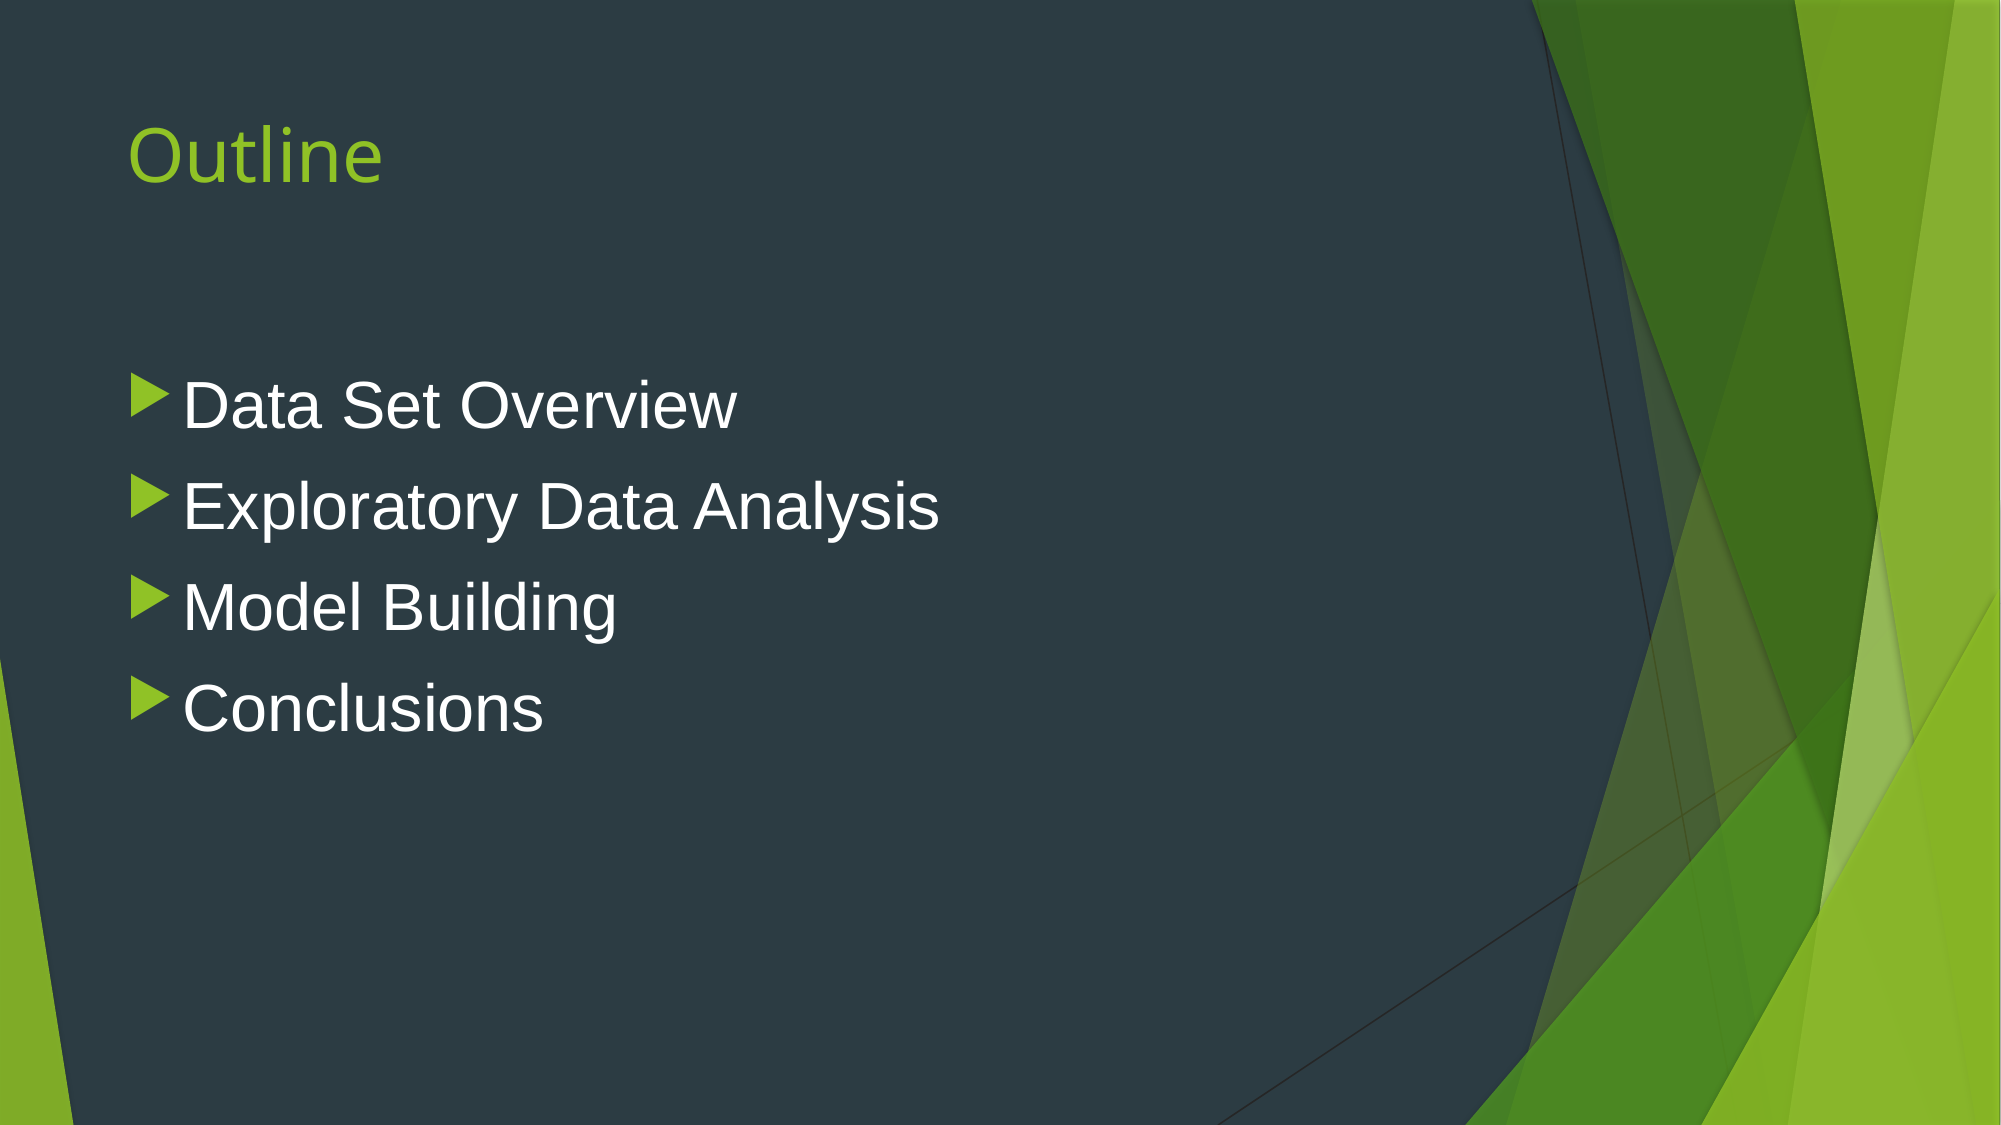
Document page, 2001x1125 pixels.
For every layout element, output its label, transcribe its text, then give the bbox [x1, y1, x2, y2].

list Data Set Overview Exploratory Data Analysis Model Building Conclusions [111, 354, 1522, 992]
title Outline [111, 99, 1522, 317]
